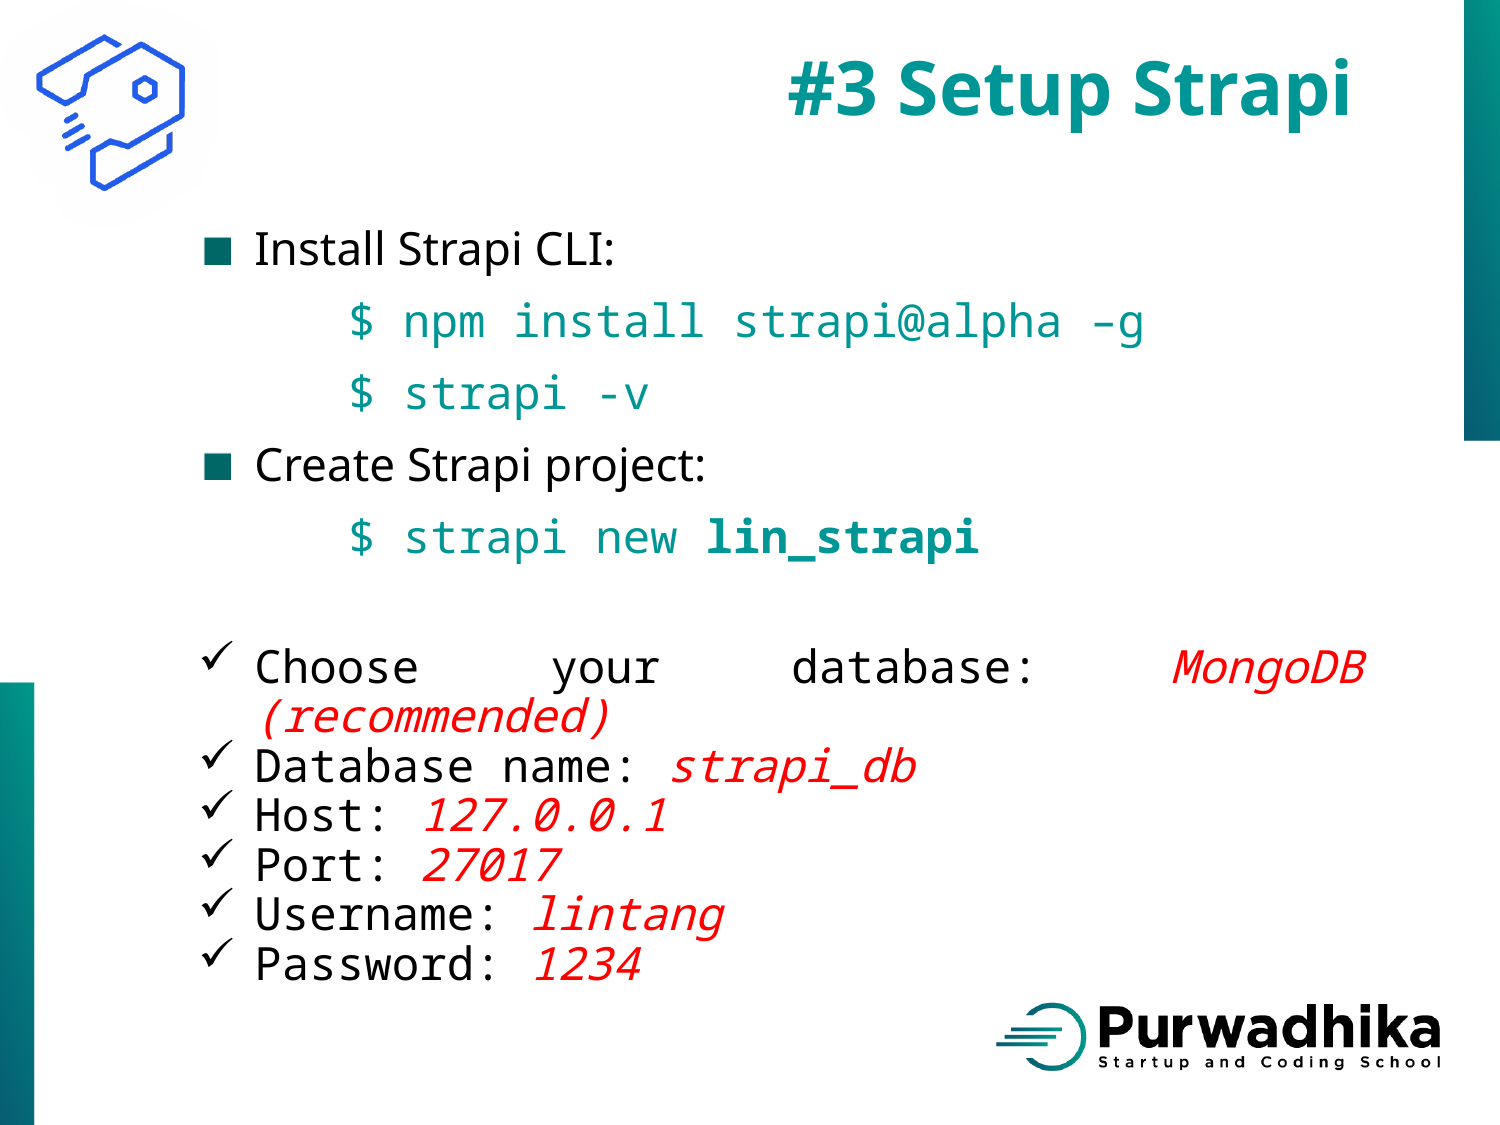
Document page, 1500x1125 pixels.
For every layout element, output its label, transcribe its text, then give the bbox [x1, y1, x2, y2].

text_box [134, 123, 1405, 998]
picture [198, 447, 231, 480]
text_box #3 Setup Strapi [679, 0, 1462, 183]
text_box [14, 13, 208, 213]
picture [198, 231, 231, 265]
text_box Install Strapi CLI: $ npm install strapi@alpha –g $ strapi -v Create Strapi project: $ strapi new lin_strapi Choose your database: MongoDB (recommended) Database name: strapi_db Host: 127.0.0.1 Port: 27017 Username: lintang Password: 1234 [183, 218, 1378, 951]
picture [0, 0, 1500, 1125]
picture [36, 34, 187, 191]
